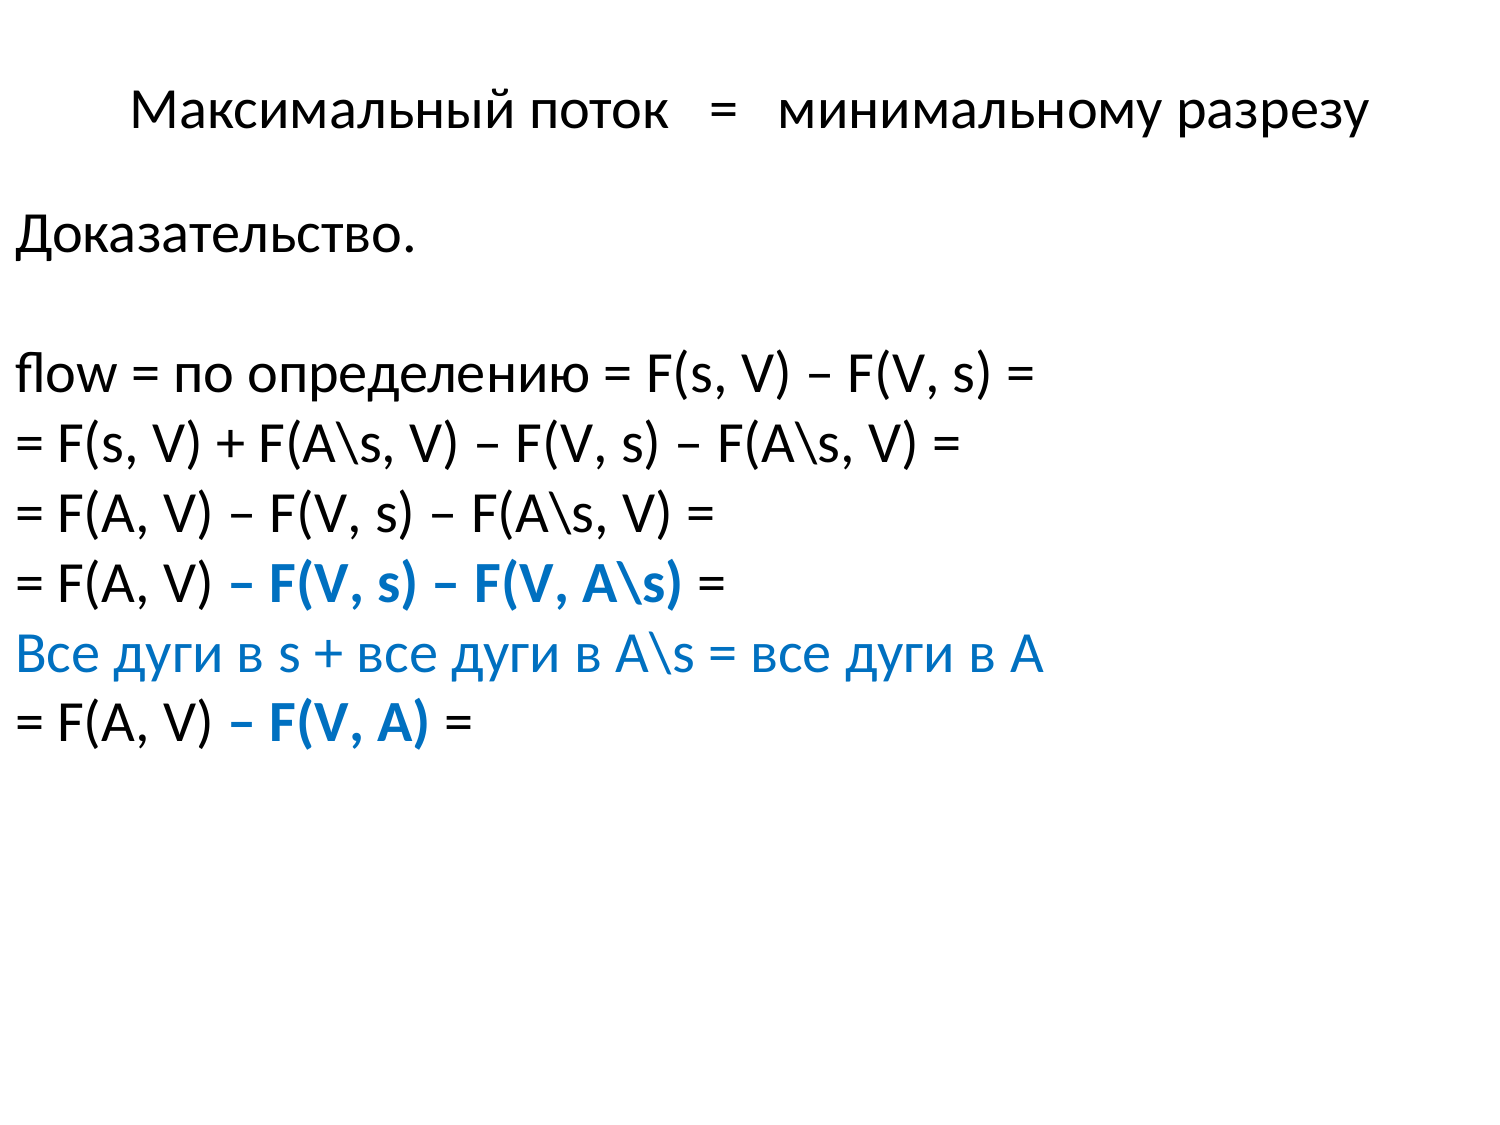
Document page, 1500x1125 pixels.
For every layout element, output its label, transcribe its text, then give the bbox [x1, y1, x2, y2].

text_box Доказательство. flow = по определению = F(s, V) – F(V, s) = = F(s, V) + F(A\s, V) – F(V, s) – F(A\s, V) = = F(A, V) – F(V, s) – F(A\s, V) = = F(A, V) – F(V, s) – F(V, A\s) = Все дуги в s + все дуги в A\s = все дуги в A = F(A, V) – F(V, A) = [0, 172, 1500, 1125]
text_box Максимальный поток = минимальному разрезу [0, 63, 1500, 148]
